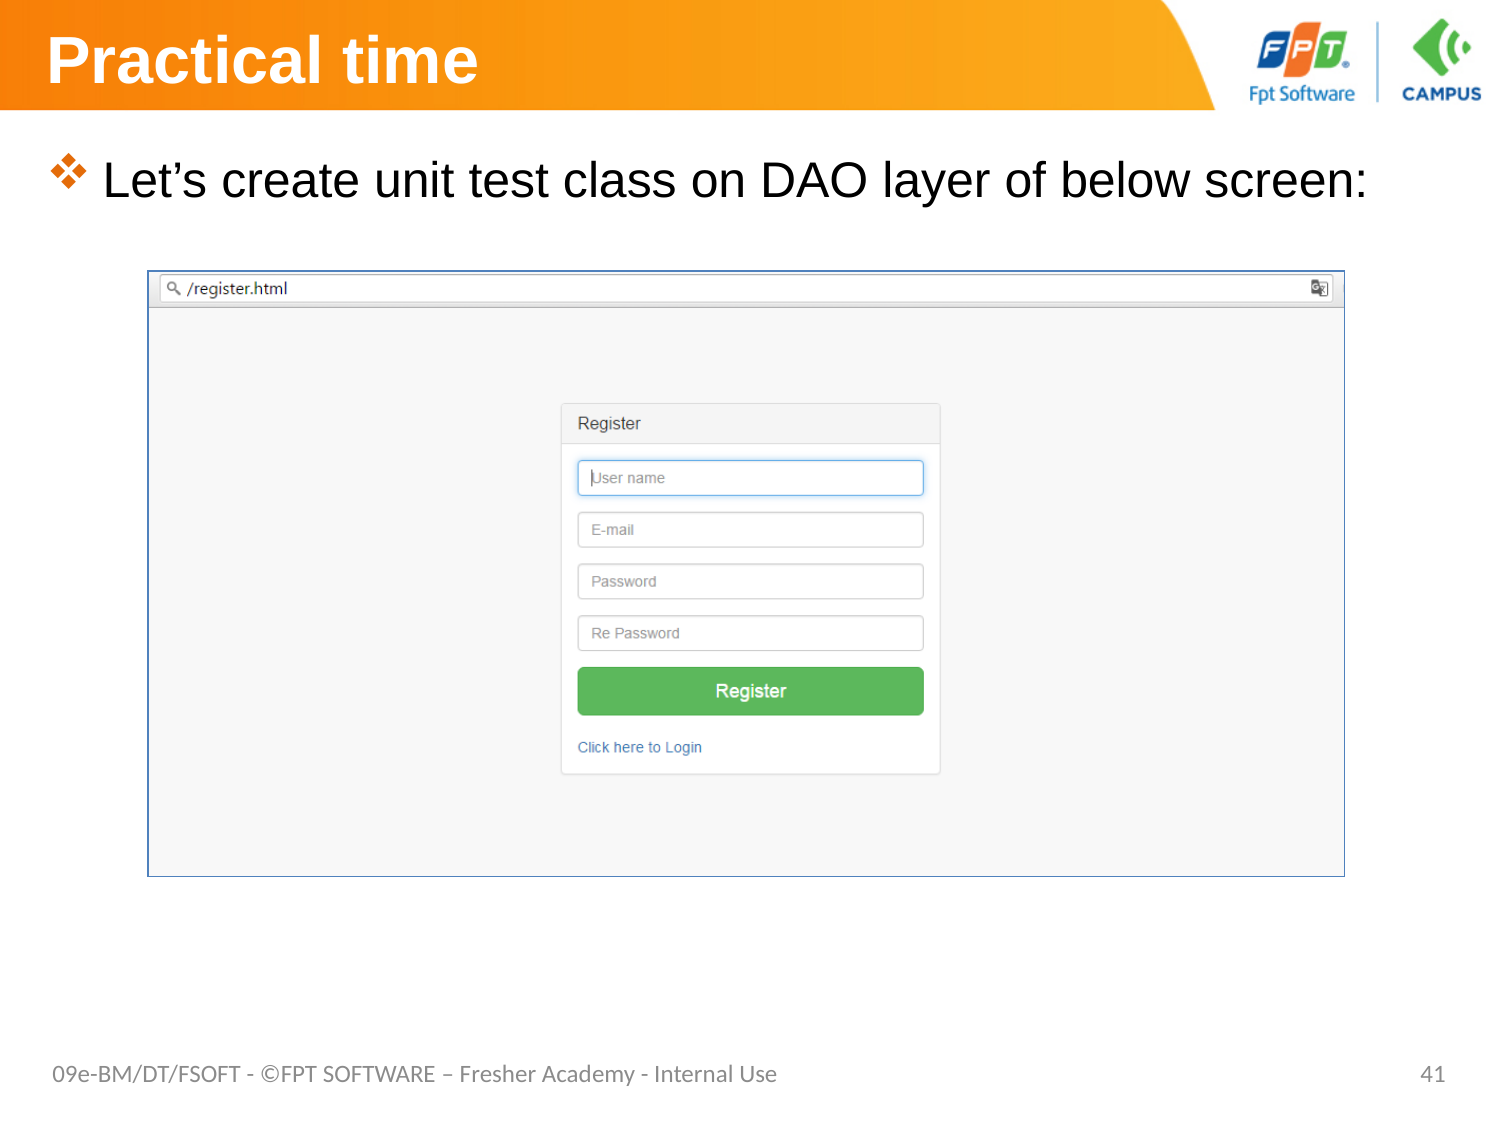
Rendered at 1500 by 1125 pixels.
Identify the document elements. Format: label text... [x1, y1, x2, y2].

slide_number 41 [1074, 1042, 1461, 1103]
list Let’s create unit test class on DAO layer of below screen: [31, 127, 1461, 1020]
footer 09e-BM/DT/FSOFT - ©FPT SOFTWARE – Fresher Academy - Internal Use [31, 1042, 800, 1103]
picture [0, 0, 1500, 1125]
title Practical time [31, 3, 1461, 111]
